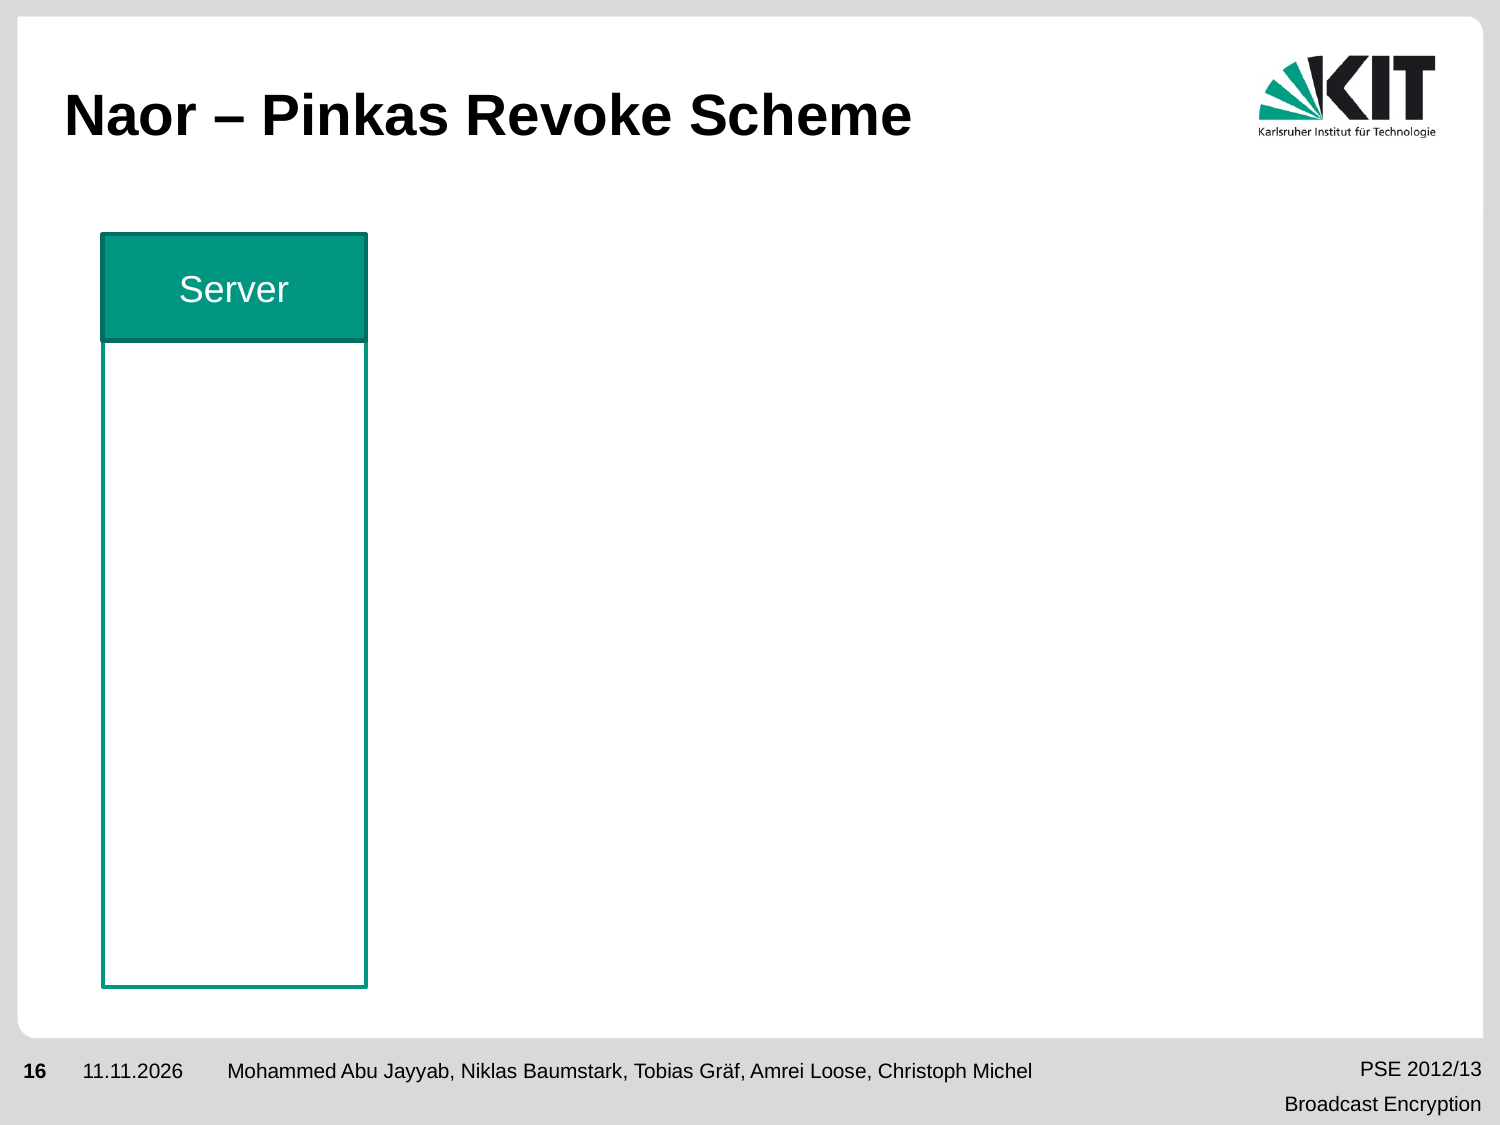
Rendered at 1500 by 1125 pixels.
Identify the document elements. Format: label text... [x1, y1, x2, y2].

title Naor – Pinkas Revoke Scheme [63, 54, 1199, 148]
text_box [101, 343, 368, 989]
picture [0, 0, 1500, 1125]
text_box Server [100, 232, 368, 343]
